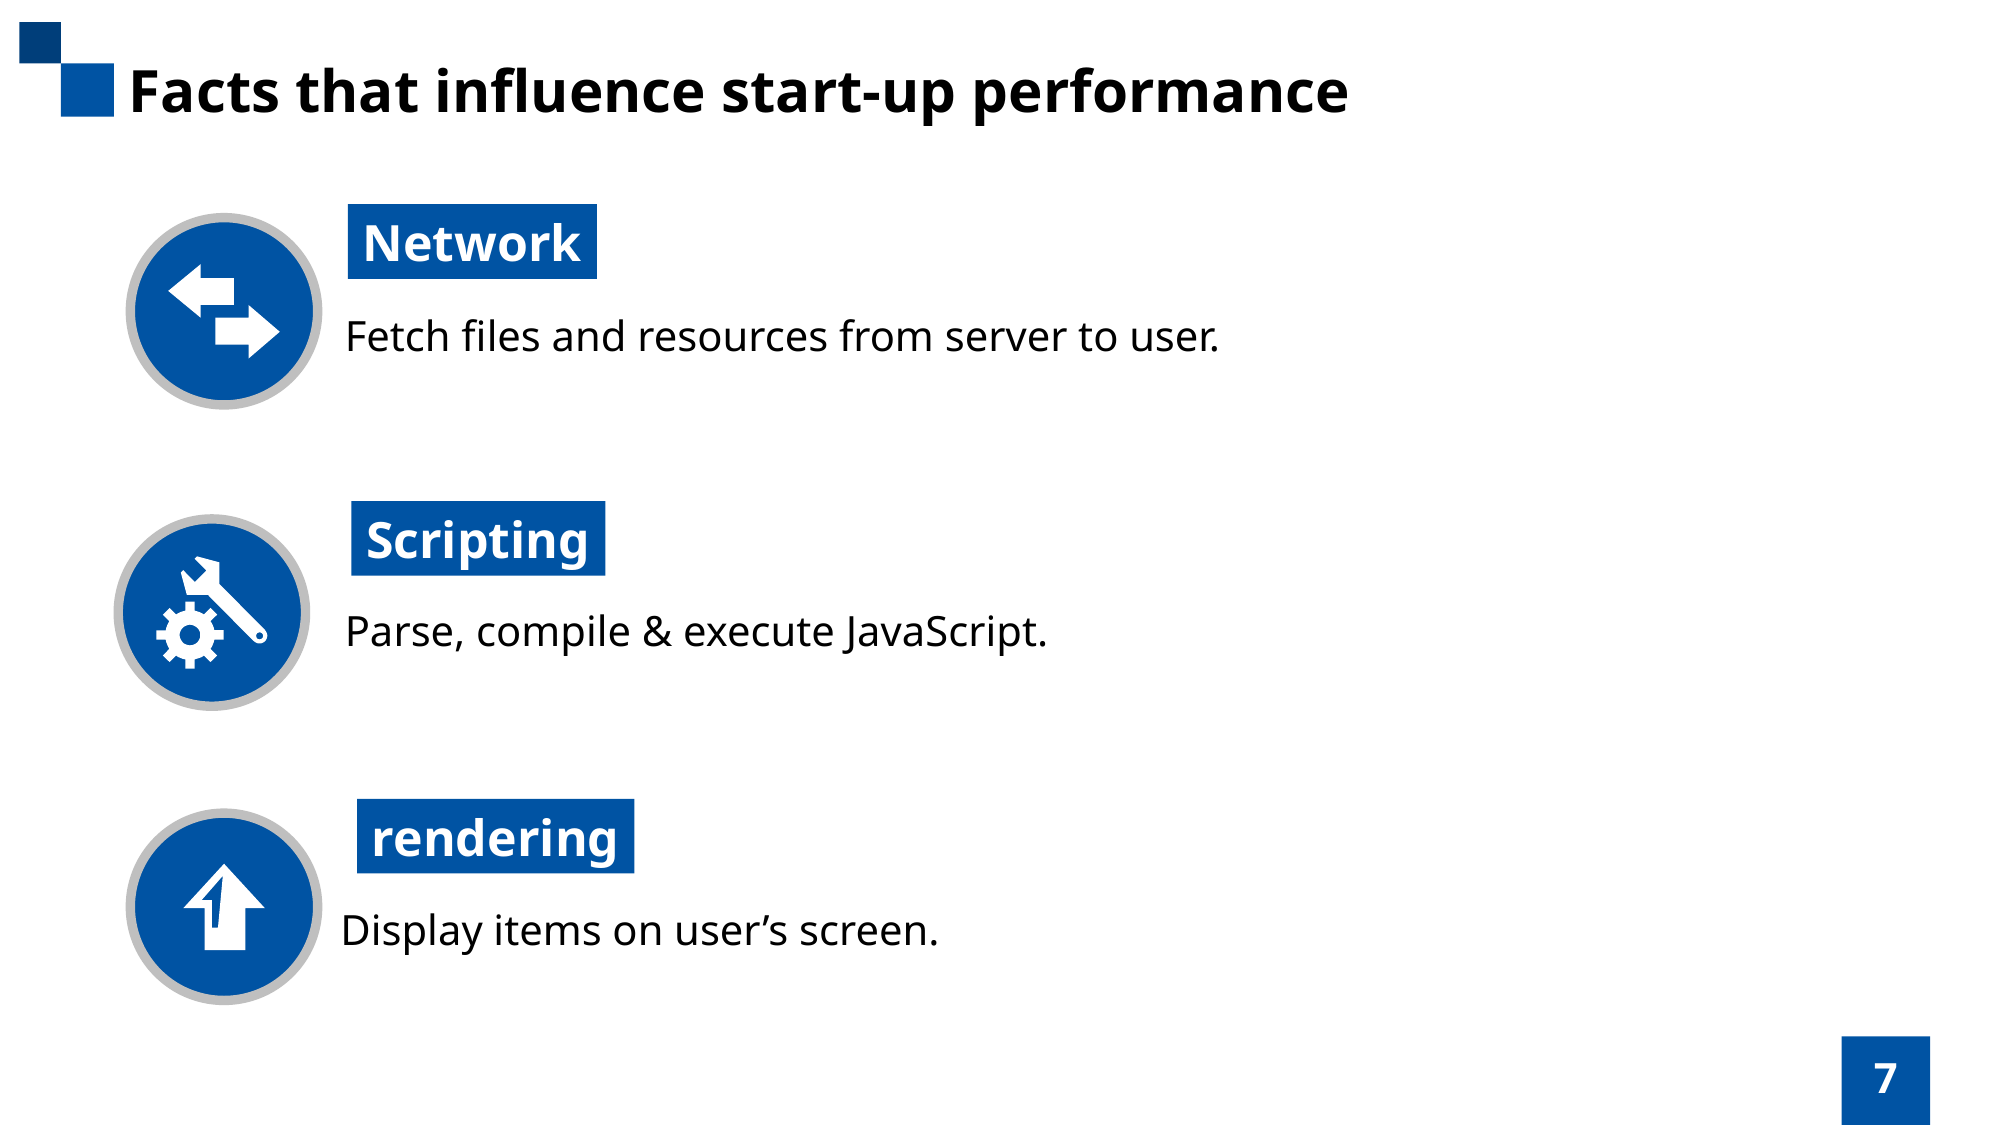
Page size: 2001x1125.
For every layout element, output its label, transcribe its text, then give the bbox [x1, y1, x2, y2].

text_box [118, 518, 306, 707]
text_box Scripting [351, 501, 606, 576]
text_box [130, 217, 318, 405]
text_box Network [347, 204, 597, 279]
slide_number 7 [1771, 1050, 2000, 1111]
text_box Parse, compile & execute JavaScript. [329, 584, 1503, 662]
text_box Fetch files and resources from server to user. [329, 290, 1503, 368]
text_box Display items on user’s screen. [325, 884, 1870, 962]
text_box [130, 813, 318, 1001]
text_box rendering [357, 798, 635, 874]
text_box Facts that influence start-up performance [114, 47, 1581, 132]
